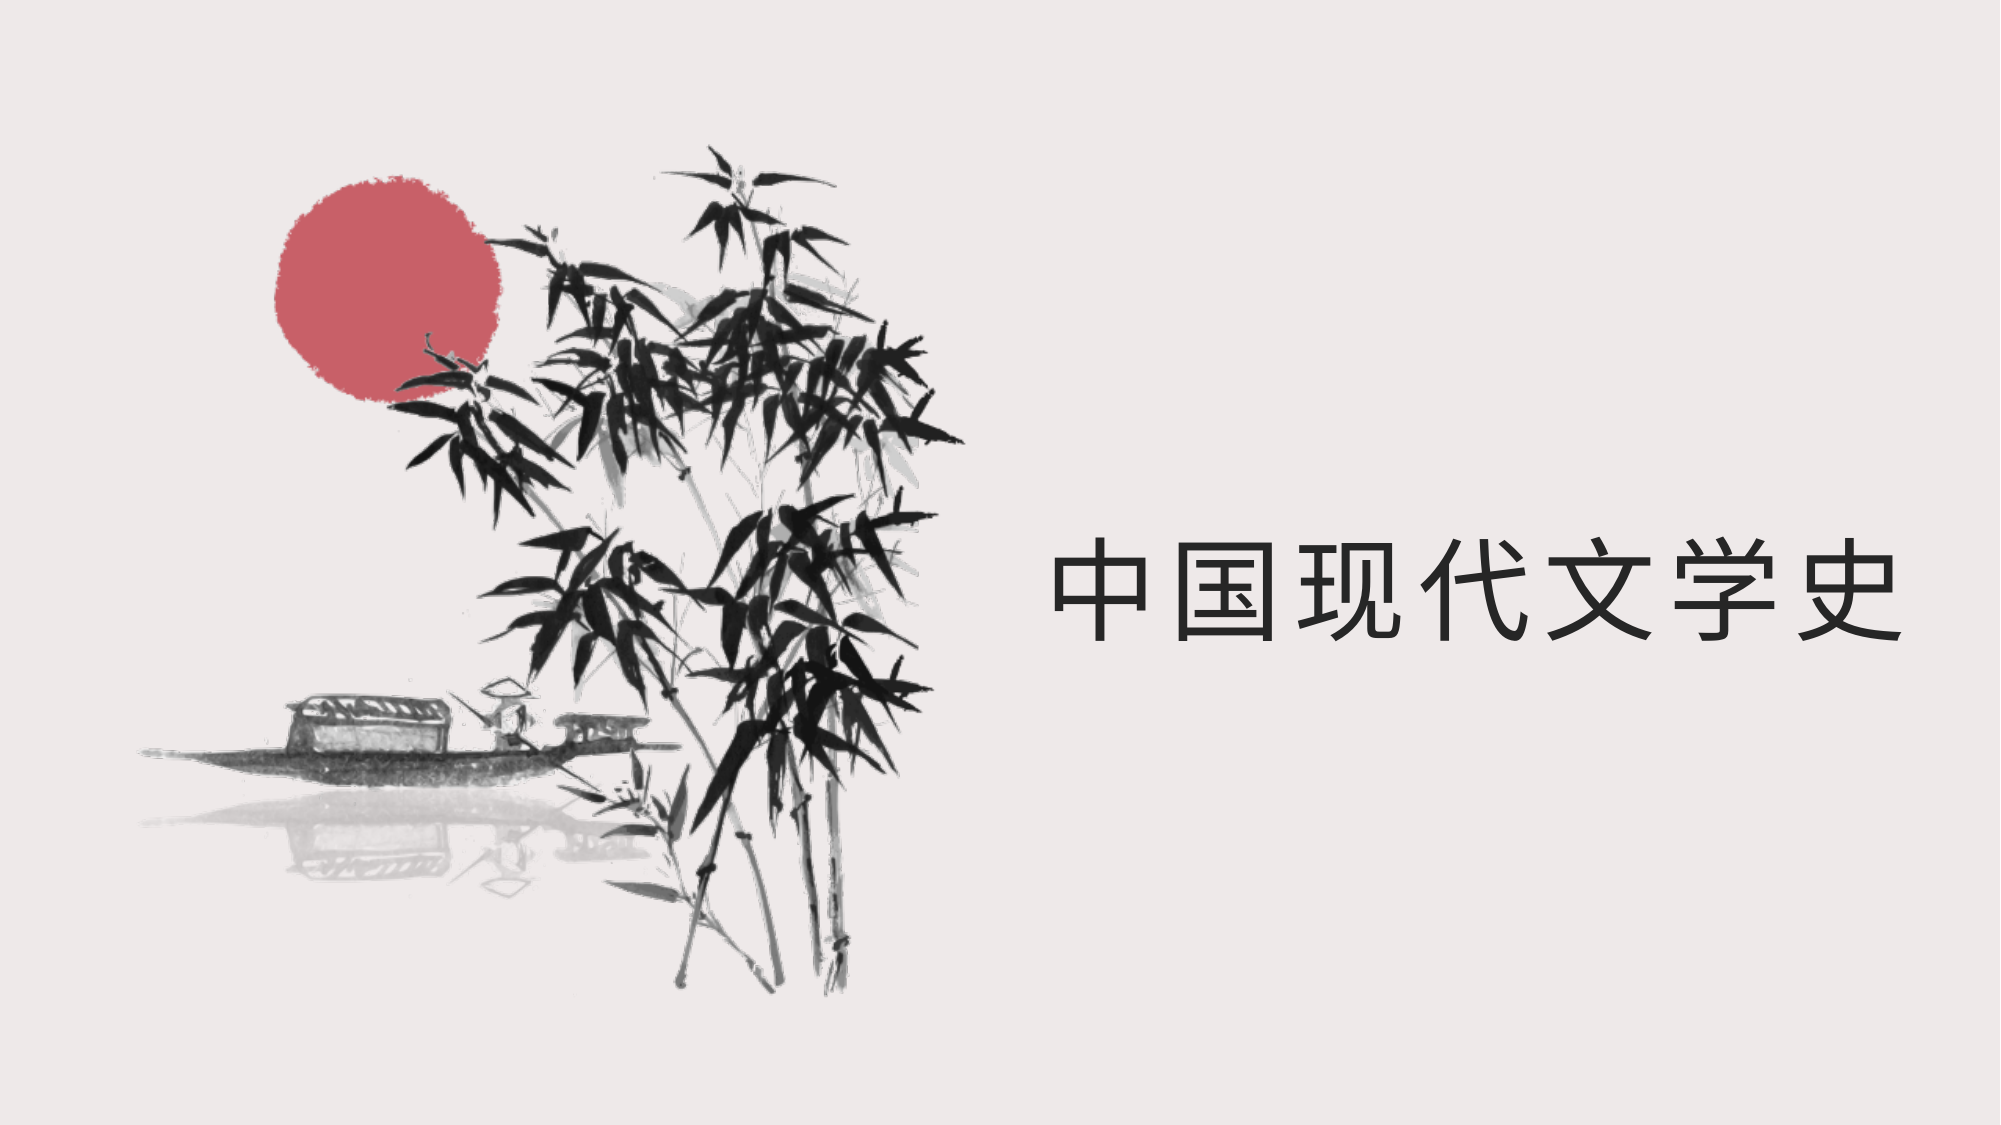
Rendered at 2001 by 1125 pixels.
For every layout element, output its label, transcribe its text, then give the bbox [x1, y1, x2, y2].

picture [99, 120, 1000, 1005]
title 中国现代文学史 [970, 406, 1980, 769]
